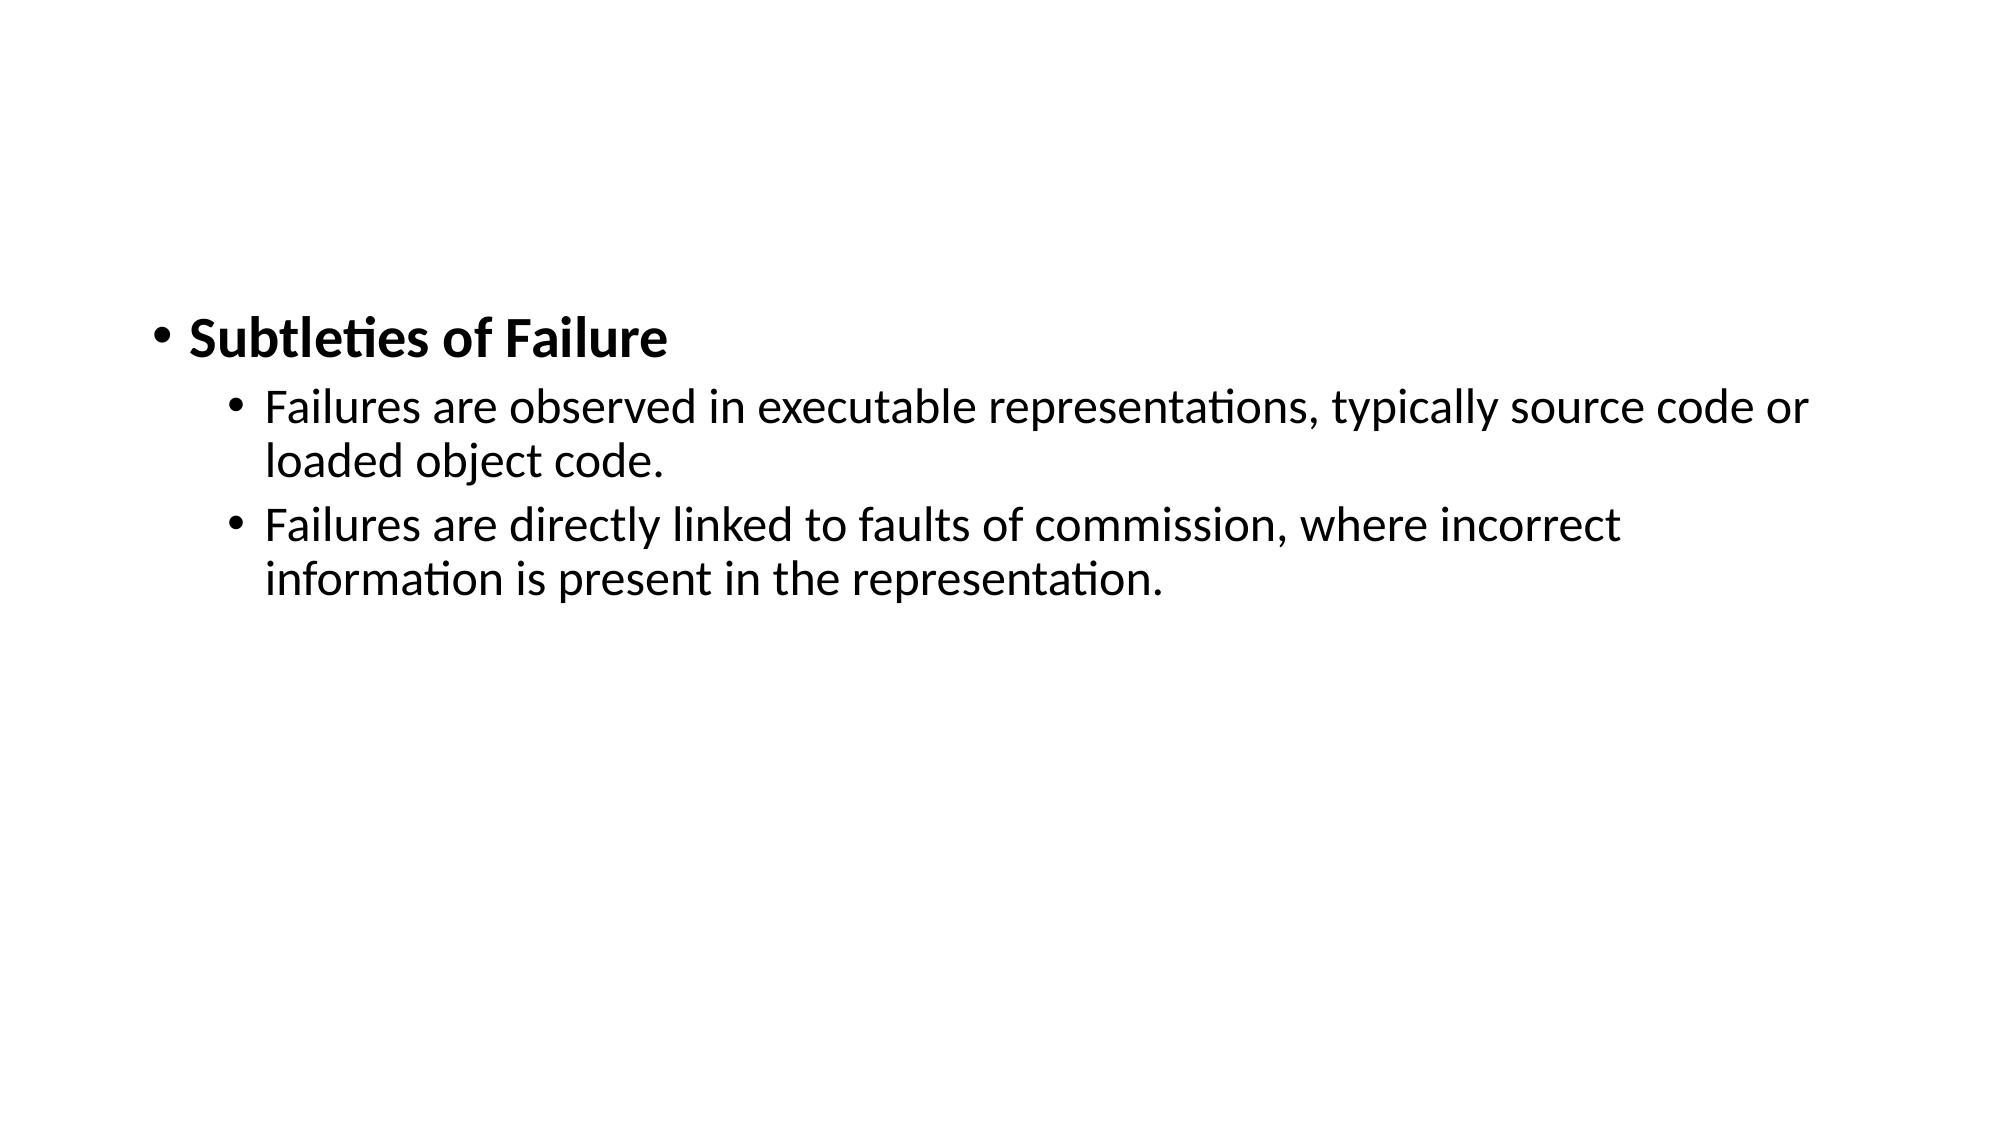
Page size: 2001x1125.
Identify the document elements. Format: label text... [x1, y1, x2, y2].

list Subtleties of Failure Failures are observed in executable representations, typically source code or loaded object code. Failures are directly linked to faults of commission, where incorrect information is present in the representation. [137, 299, 1863, 1014]
